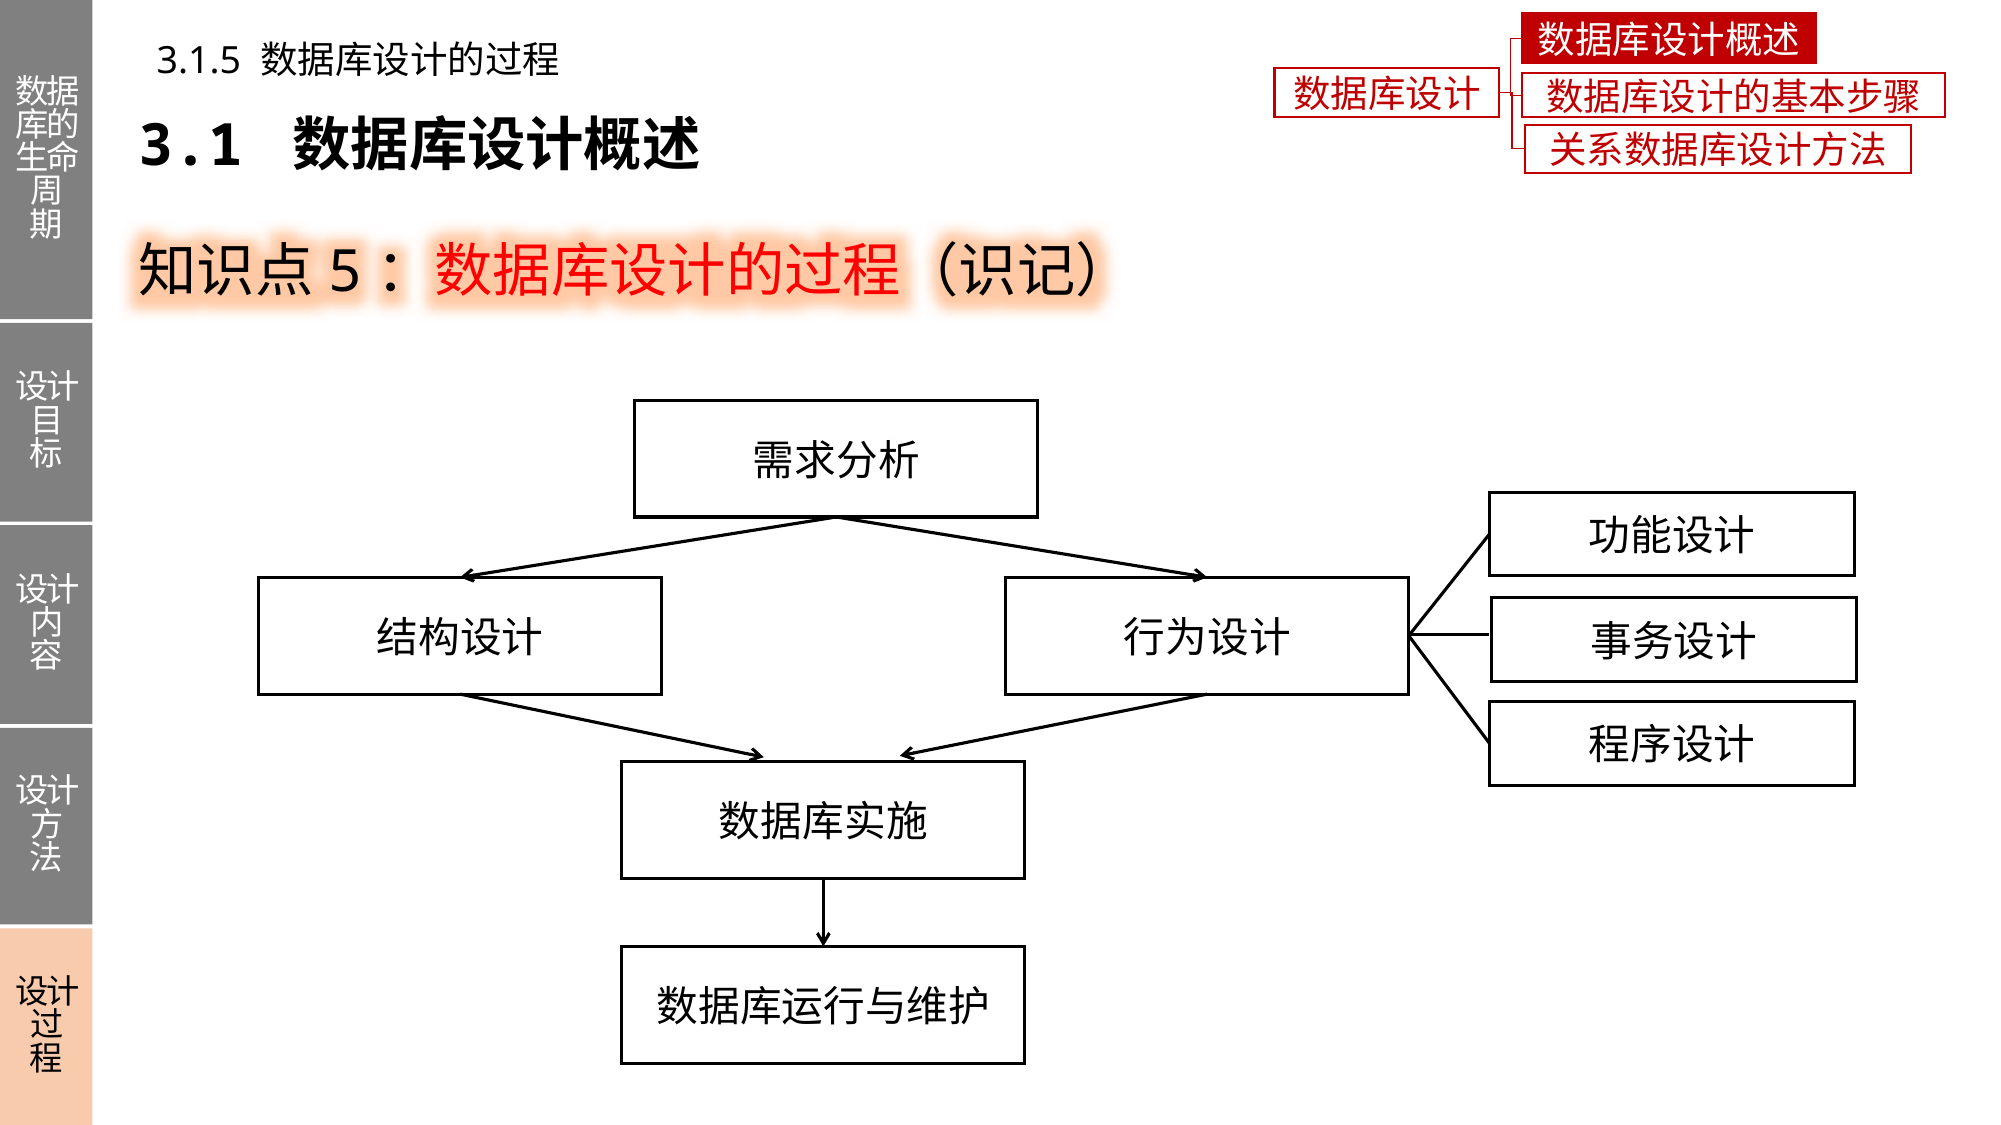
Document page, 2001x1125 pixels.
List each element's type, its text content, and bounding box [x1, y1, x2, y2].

text_box 3.1.5 数据库设计的过程 [141, 28, 575, 89]
text_box 数据库设计概述 [1521, 12, 1817, 64]
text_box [258, 400, 1857, 1064]
text_box 数据库设计 [1273, 67, 1499, 118]
text_box 关系数据库设计方法 [1524, 124, 1912, 174]
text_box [1499, 38, 1523, 92]
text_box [1499, 92, 1525, 149]
text_box 3.2.1.3 收集与分析数据 [118, 170, 1949, 335]
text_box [0, 0, 93, 1125]
text_box 数据库设计的基本步骤 [1523, 72, 1946, 118]
text_box 3.1 数据库设计概述 [1525, 118, 1568, 124]
text_box 3.1 数据库设计概述 [120, 97, 1524, 152]
text_box 知识点5：数据库设计的过程（识记） [120, 172, 1945, 329]
text_box 数据库设计概述 [114, 166, 1954, 339]
